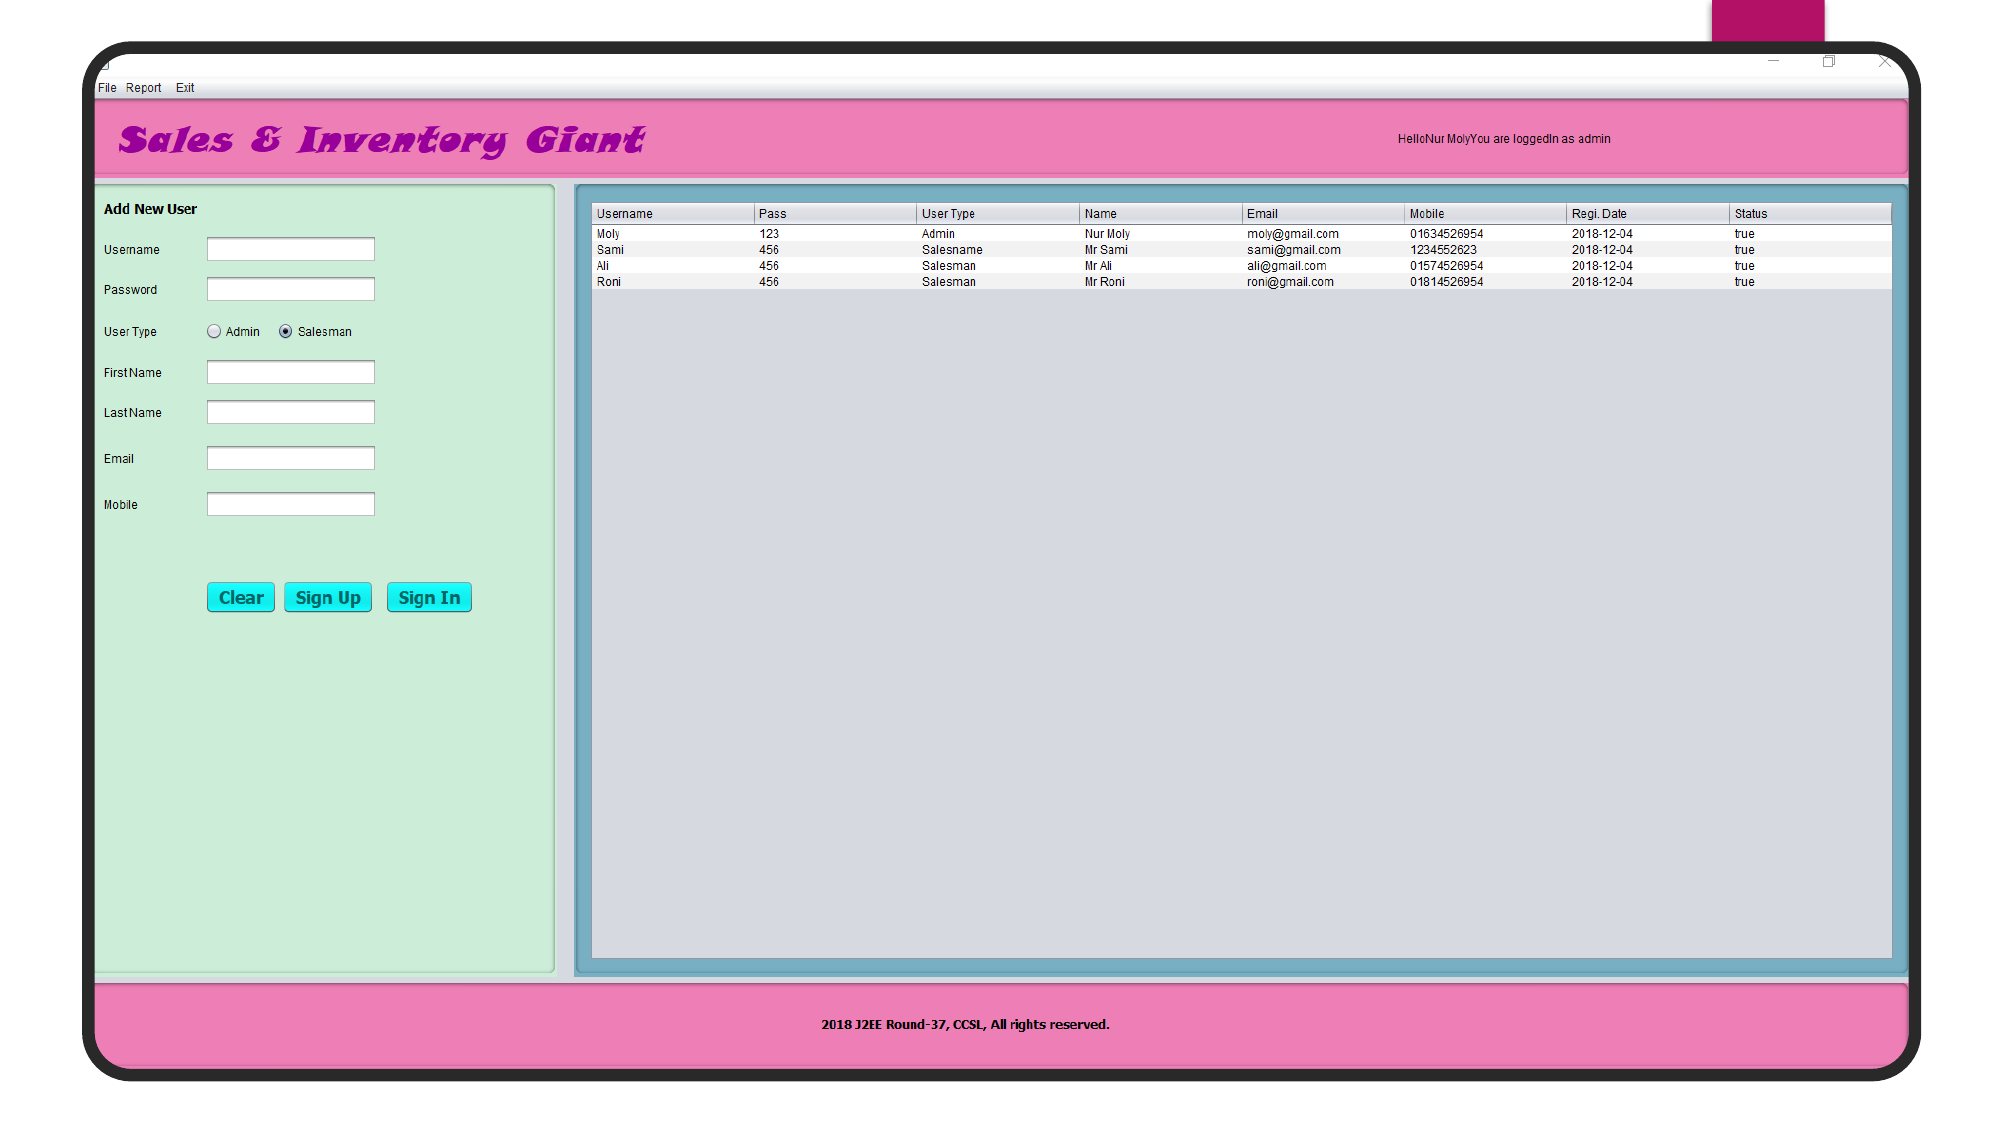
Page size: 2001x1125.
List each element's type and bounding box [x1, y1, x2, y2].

picture [88, 47, 1916, 1076]
